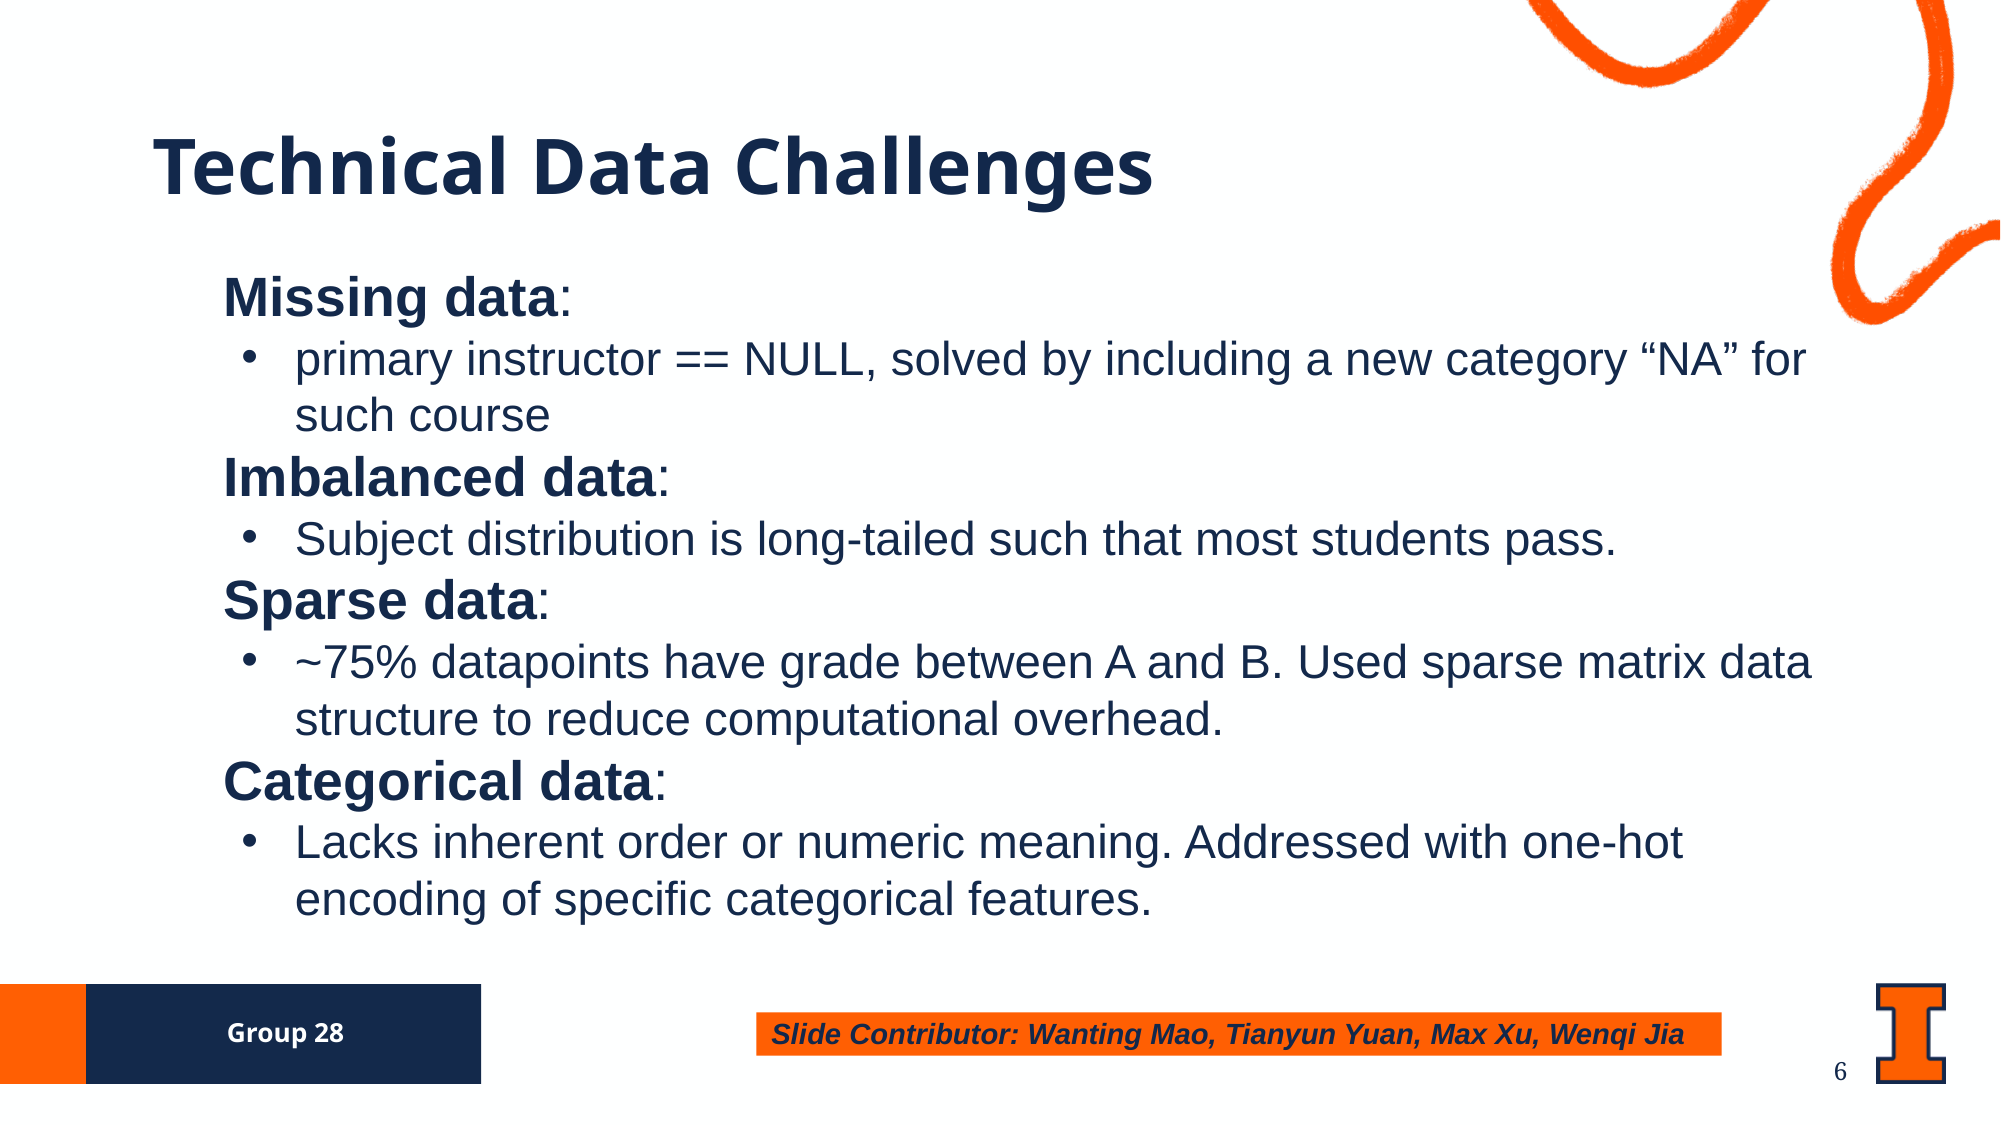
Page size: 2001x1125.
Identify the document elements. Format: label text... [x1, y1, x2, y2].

list Missing data: primary instructor == NULL, solved by including a new category “NA” for such course Imbalanced data: Subject distribution is long-tailed such that most students pass. Sparse data: ~75% datapoints have grade between A and B. Used sparse matrix data structure to reduce computational overhead. Categorical data: Lacks inherent order or numeric meaning. Addressed with one-hot encoding of specific categorical features. [137, 253, 1863, 938]
title Technical Data Challenges [137, 120, 1863, 219]
slide_number ‹#› [1412, 1042, 1863, 1103]
list Slide Contributor: Wanting Mao, Tianyun Yuan, Max Xu, Wenqi Jia [756, 1012, 1722, 1056]
picture [1876, 983, 1946, 1084]
picture [1449, 0, 2001, 530]
list Group 28 [137, 1012, 434, 1056]
